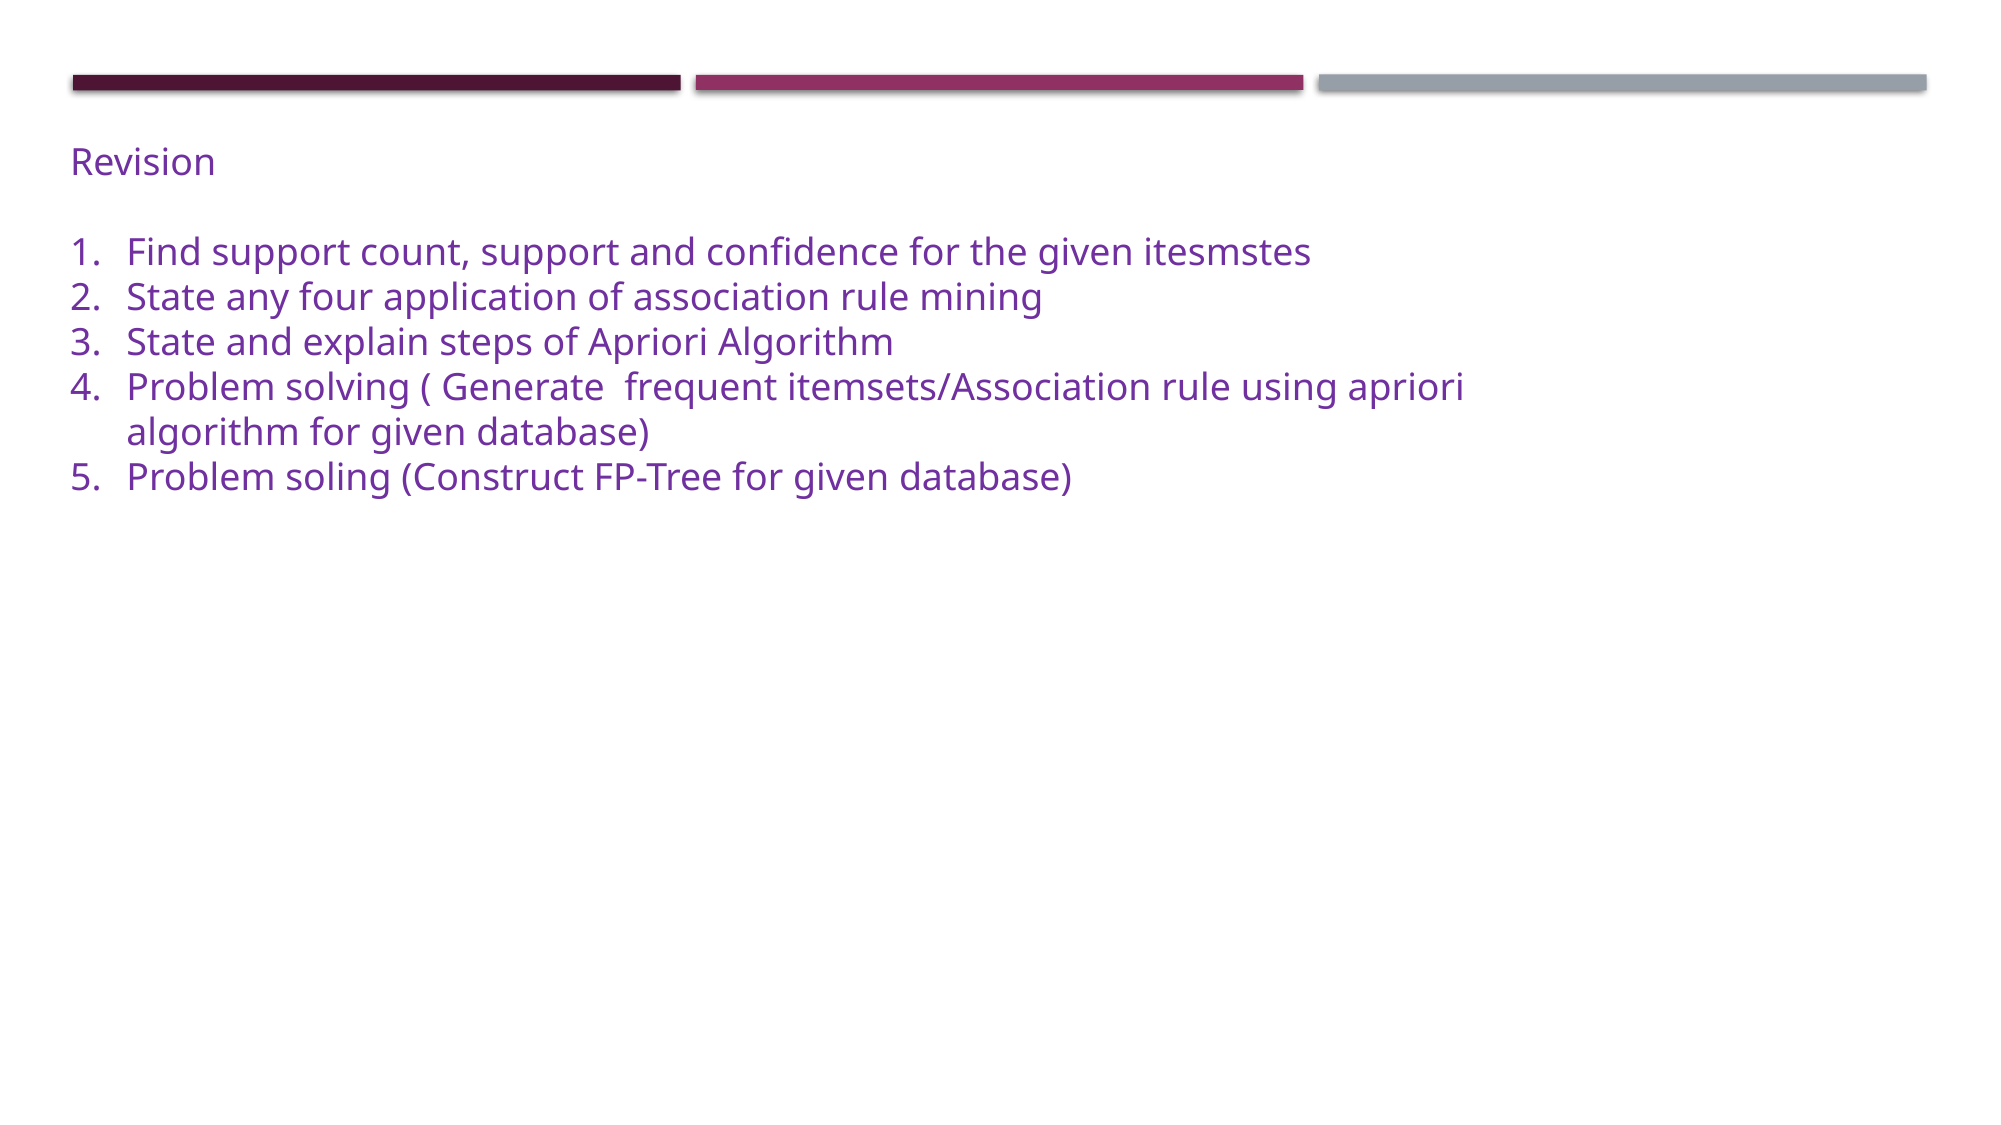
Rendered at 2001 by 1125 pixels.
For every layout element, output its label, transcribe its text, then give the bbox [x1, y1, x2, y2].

text_box Revision Find support count, support and confidence for the given itesmstes State any four application of association rule mining State and explain steps of Apriori Algorithm Problem solving ( Generate frequent itemsets/Association rule using apriori algorithm for given database) Problem soling (Construct FP-Tree for given database) [55, 130, 1641, 731]
